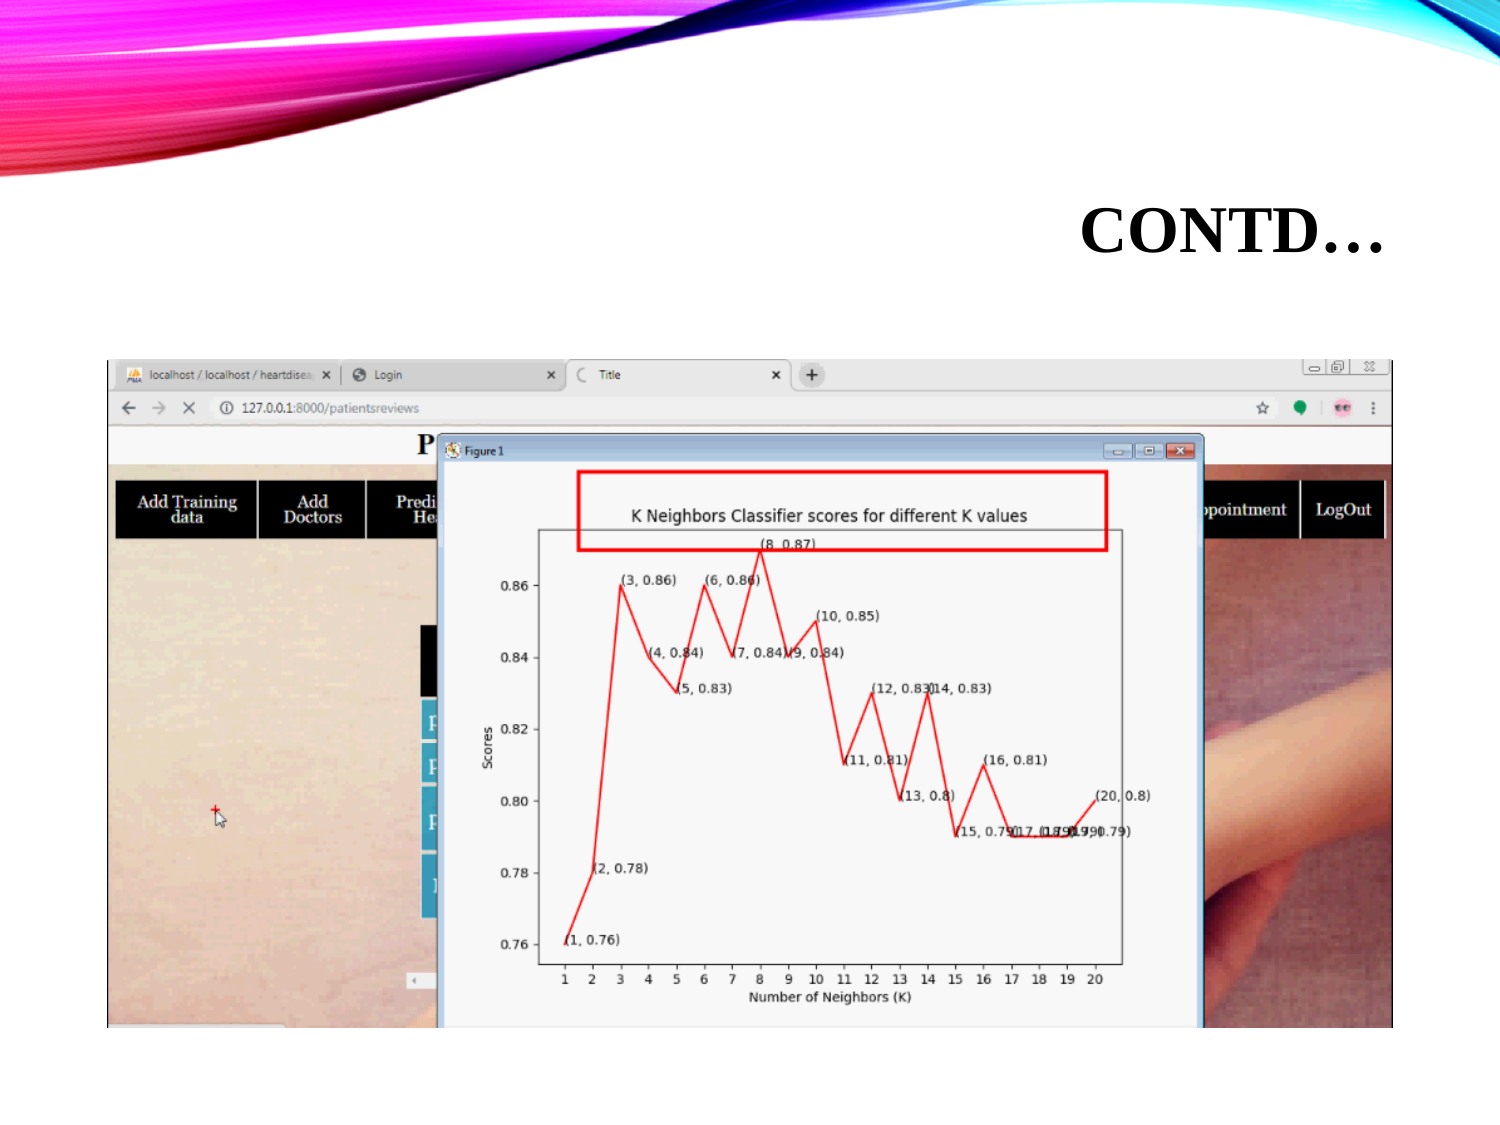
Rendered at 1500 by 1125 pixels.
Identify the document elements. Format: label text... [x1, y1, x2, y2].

picture [0, 0, 1500, 178]
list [107, 359, 1393, 1028]
title Contd… [356, 125, 1403, 338]
